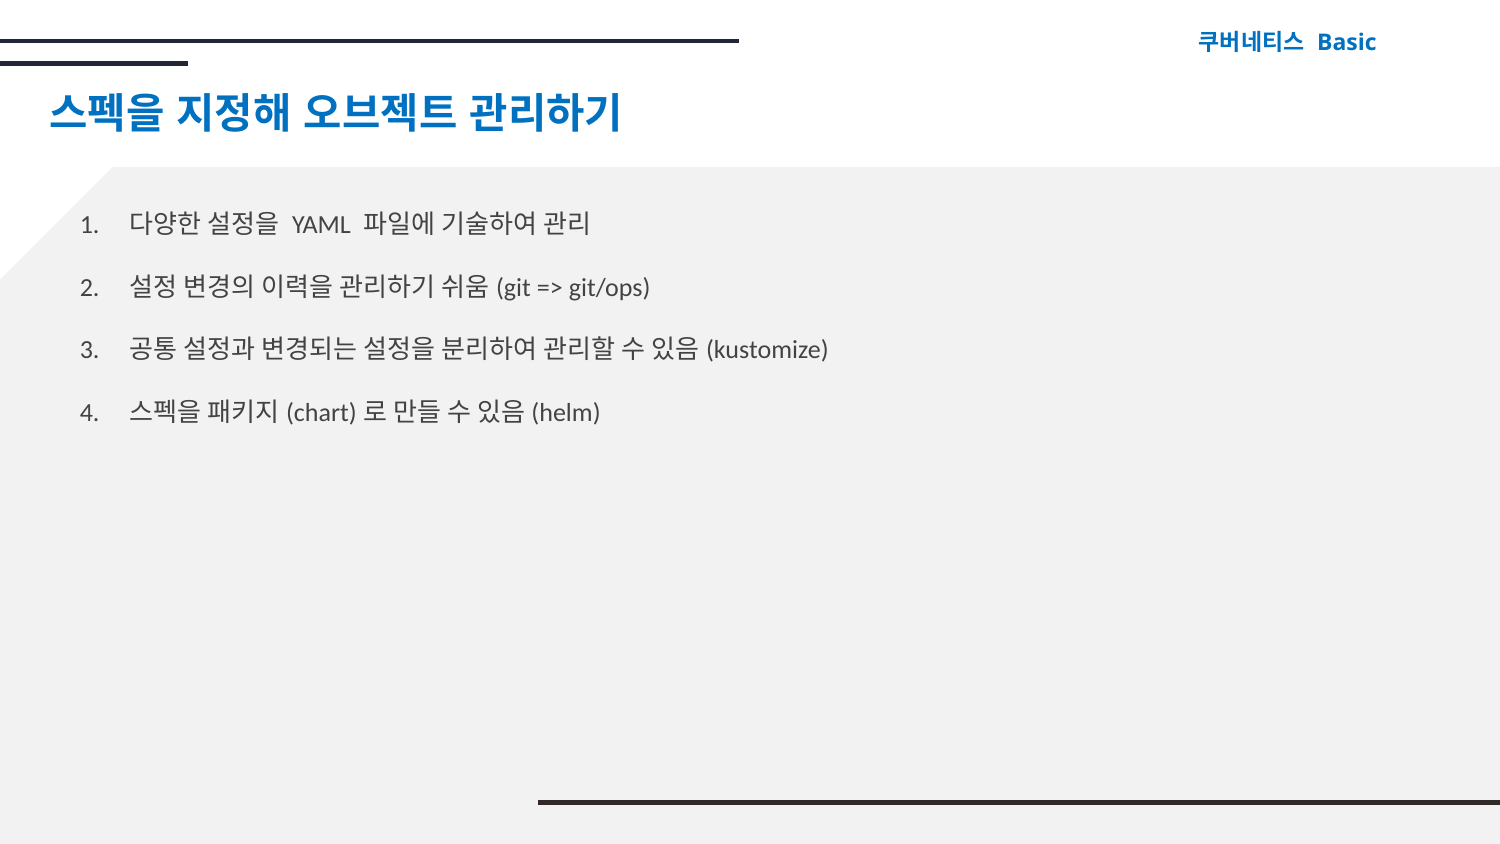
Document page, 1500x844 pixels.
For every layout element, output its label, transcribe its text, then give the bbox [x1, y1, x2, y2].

text_box 스펙을 지정해 오브젝트 관리하기 [34, 88, 1469, 136]
list 다양한 설정을 YAML 파일에 기술하여 관리 설정 변경의 이력을 관리하기 쉬움(git => git/ops) 공통 설정과 변경되는 설정을 분리하여 관리할 수 있음(kustomize) 스펙을 패키지(chart)로 만들 수 있음(helm) [39, 169, 1469, 766]
text_box 쿠버네티스 Basic [952, 17, 1392, 65]
